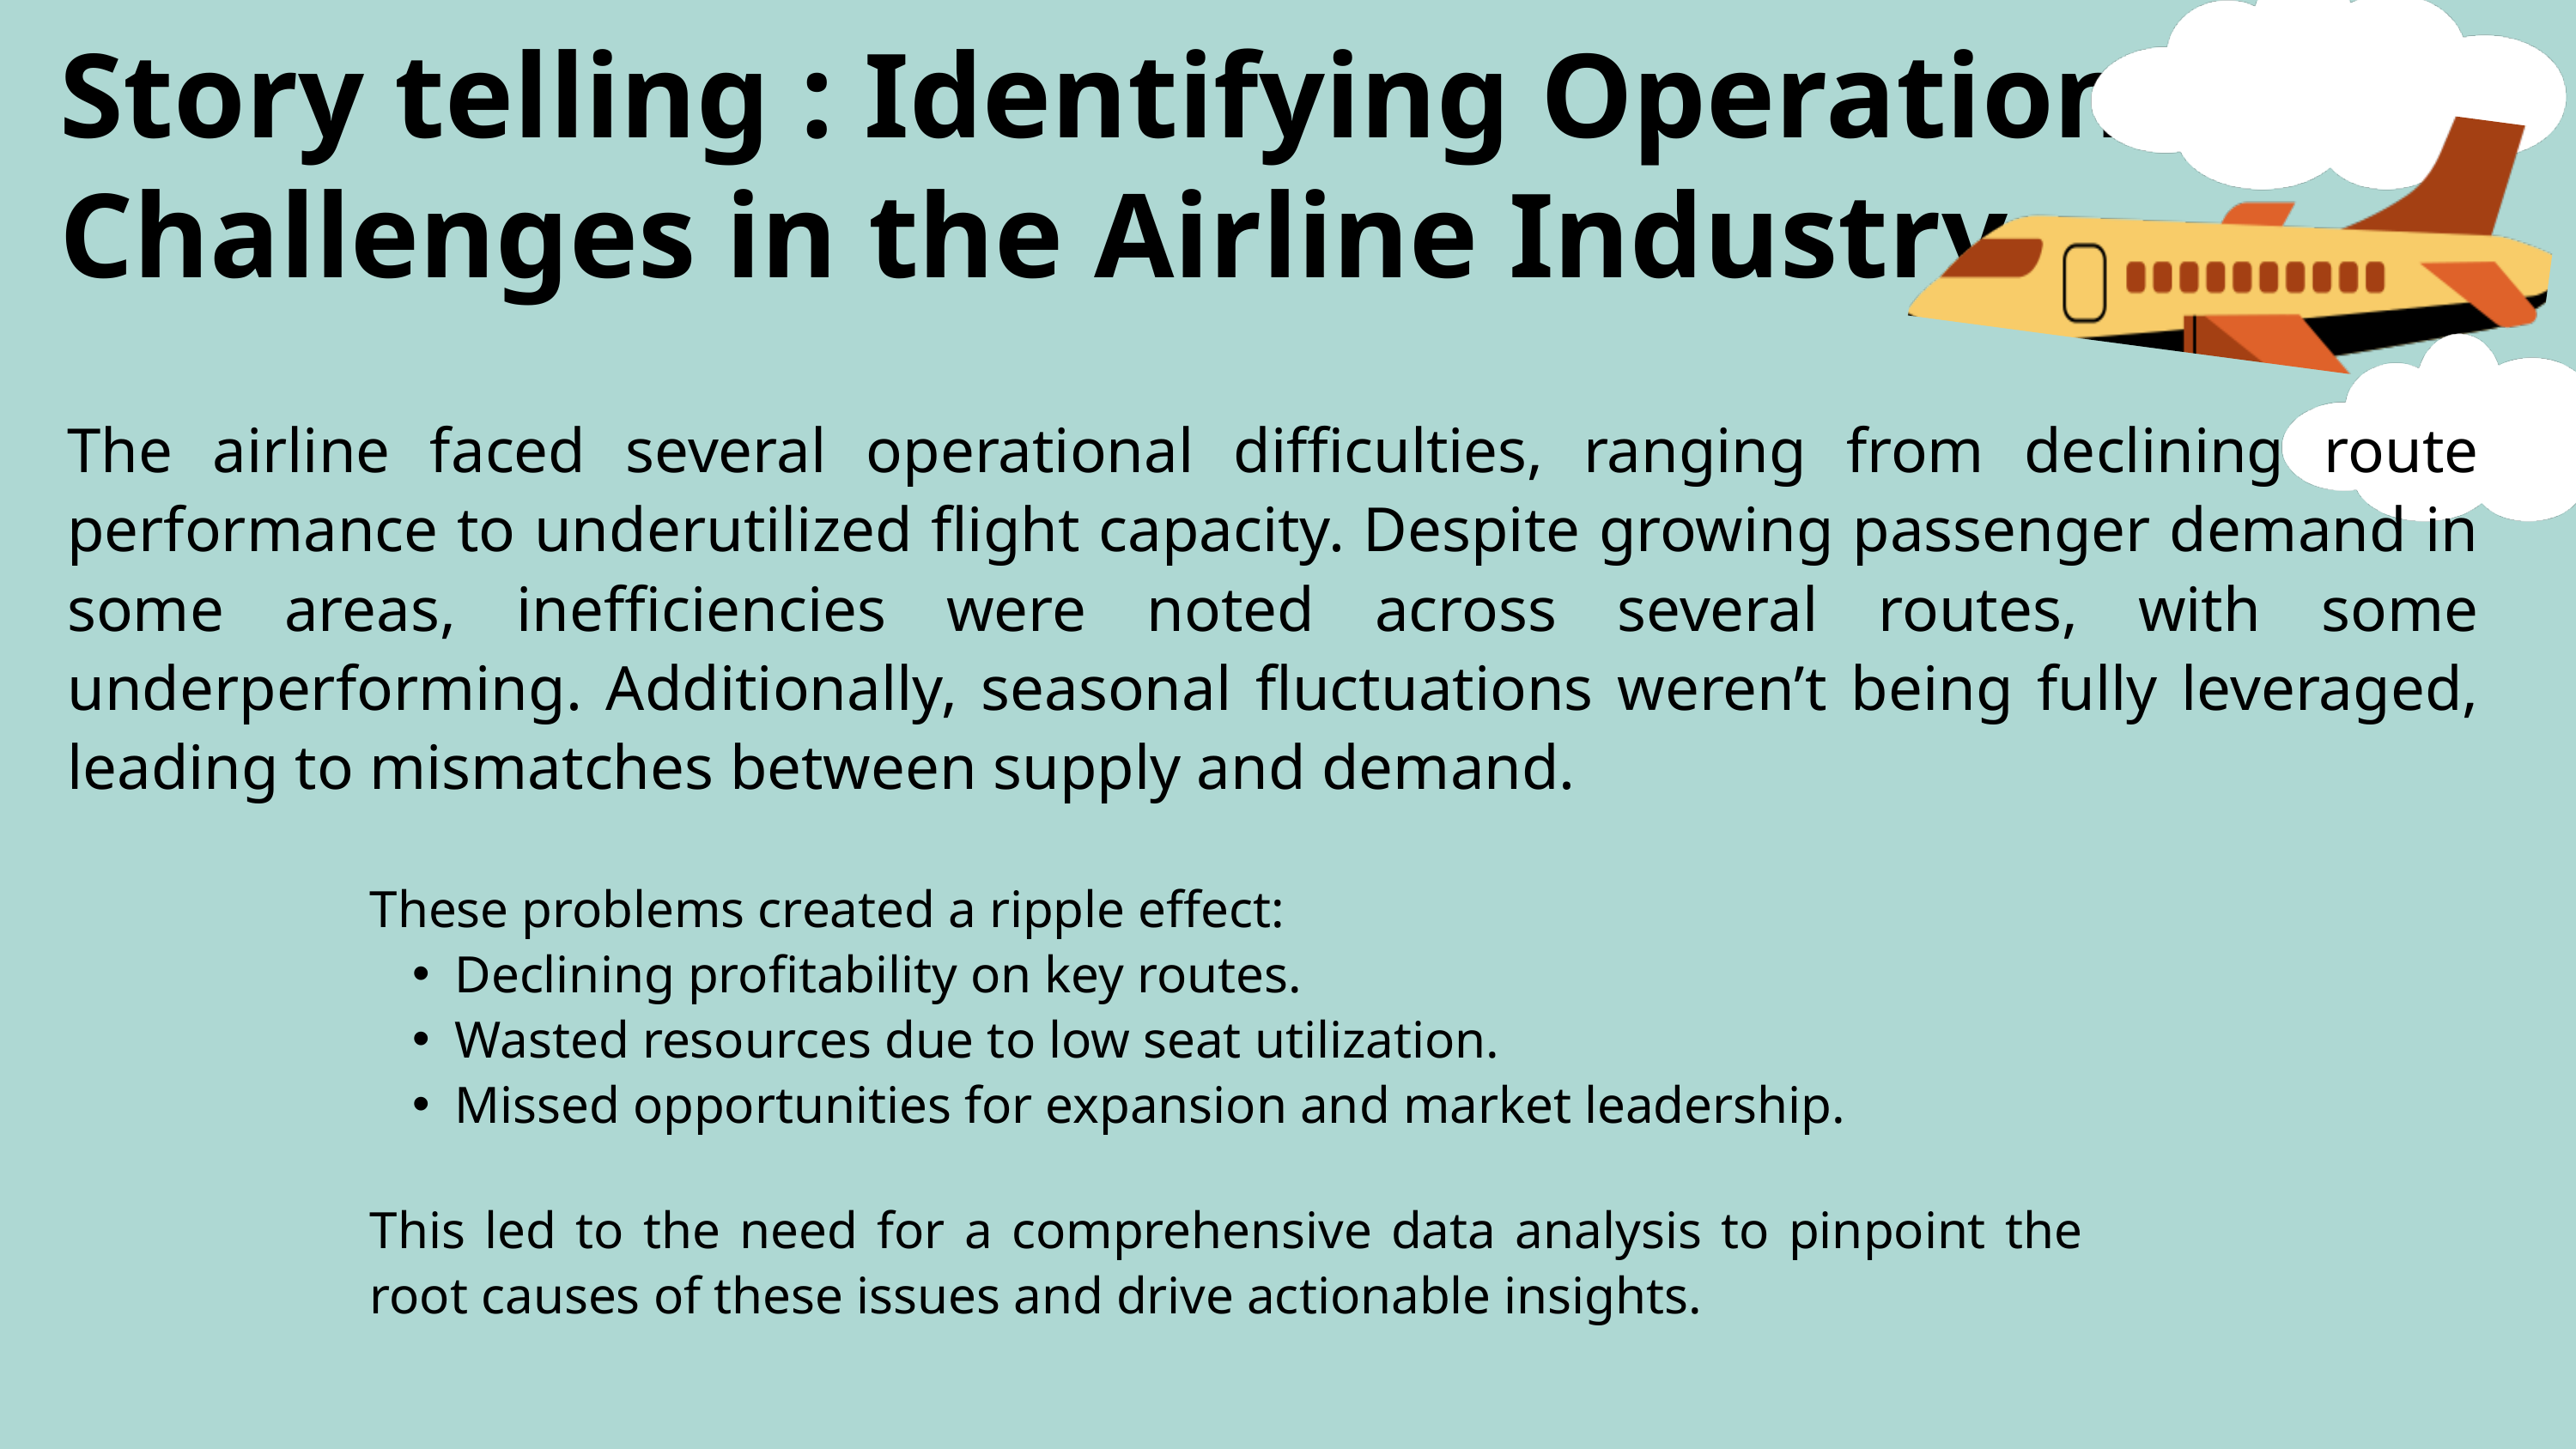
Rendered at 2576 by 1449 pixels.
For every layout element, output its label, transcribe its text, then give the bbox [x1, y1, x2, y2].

text_box Story telling : Identifying Operational Challenges in the Airline Industry [59, 21, 2082, 301]
text_box The airline faced several operational difficulties, ranging from declining route performance to underutilized flight capacity. Despite growing passenger demand in some areas, inefficiencies were noted across several routes, with some underperforming. Additionally, seasonal fluctuations weren’t being fully leveraged, leading to mismatches between supply and demand. [67, 405, 2482, 802]
text_box These problems created a ripple effect: Declining profitability on key routes. Wasted resources due to low seat utilization. Missed opportunities for expansion and market leadership. This led to the need for a comprehensive data analysis to pinpoint the root causes of these issues and drive actionable insights. [369, 872, 2083, 1324]
text_box [2275, 322, 2576, 533]
text_box [1907, 48, 2569, 365]
text_box [2082, 0, 2576, 204]
